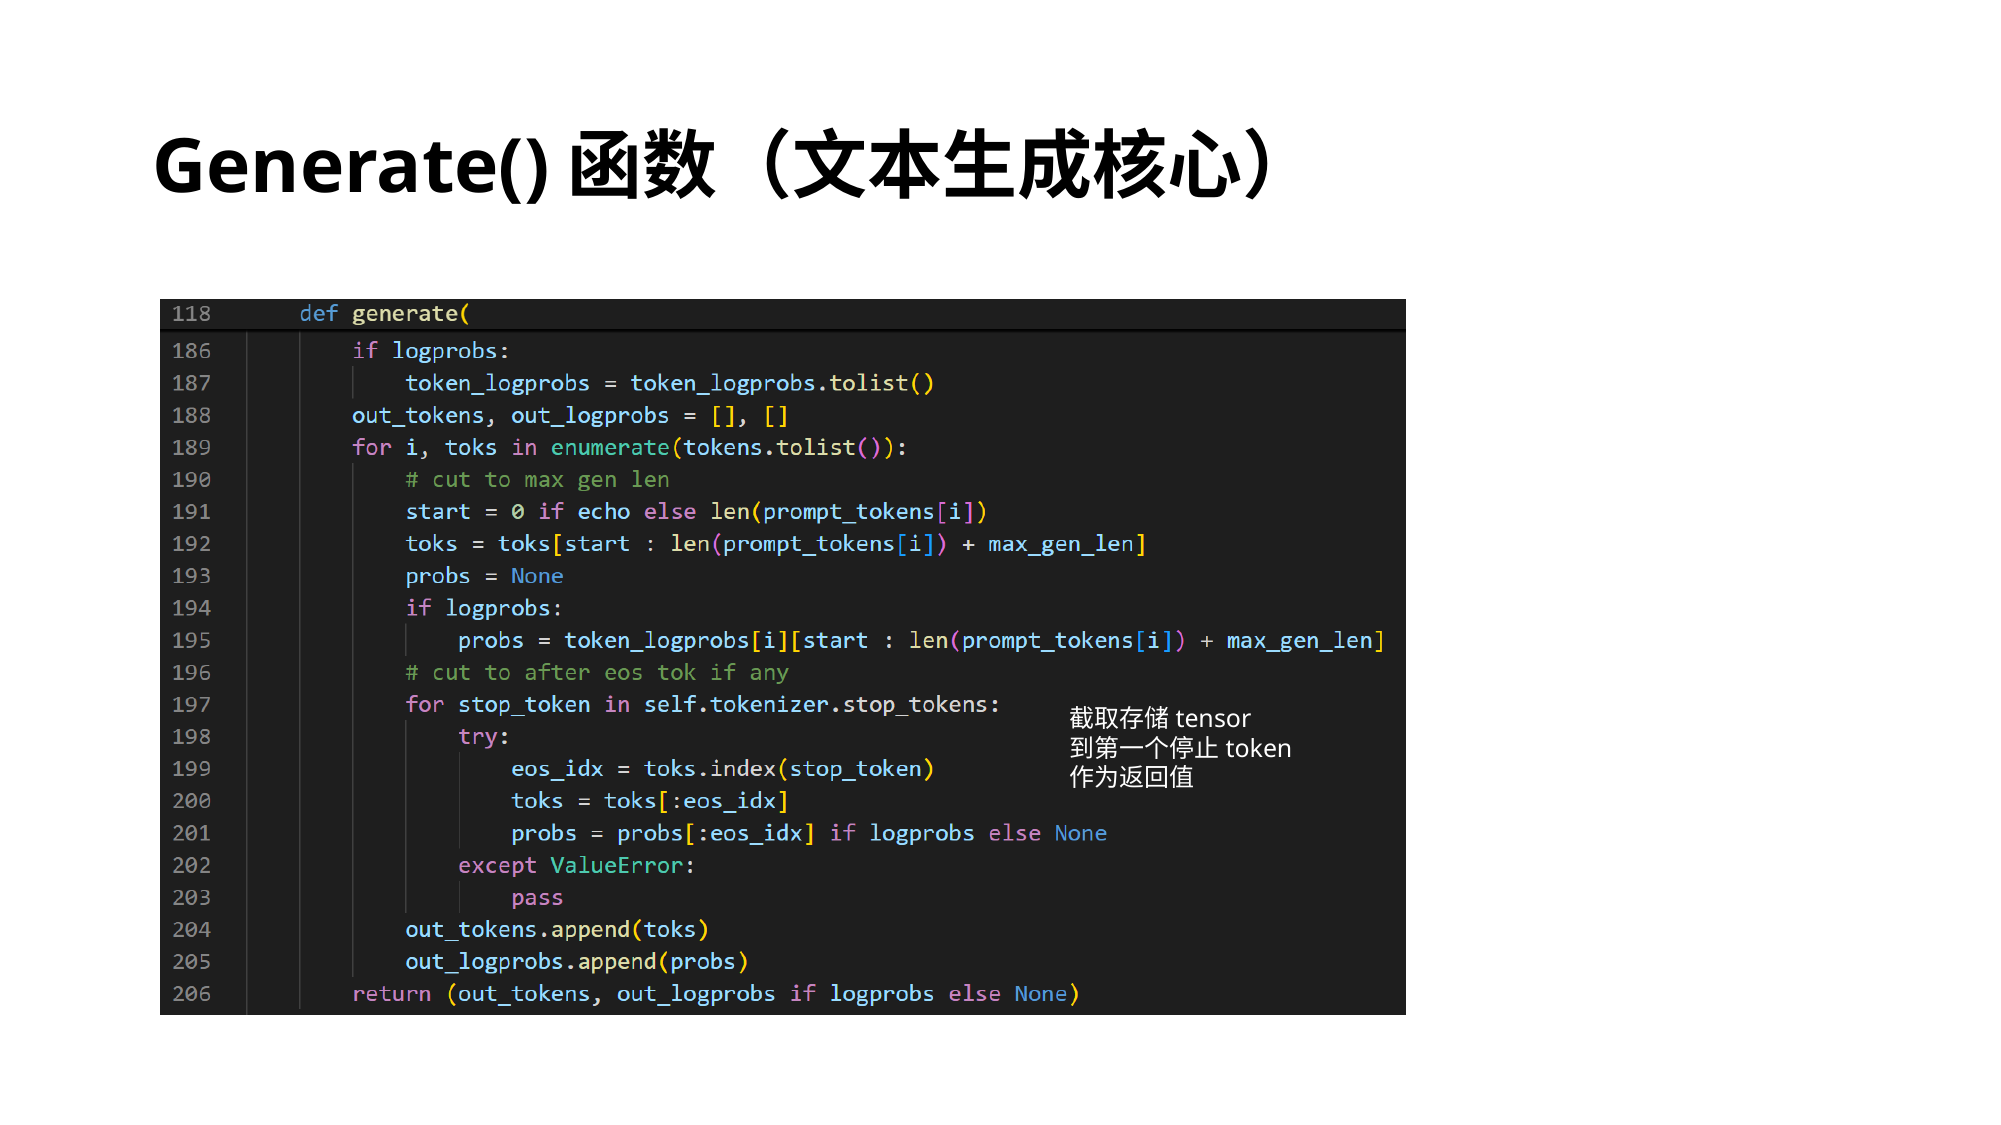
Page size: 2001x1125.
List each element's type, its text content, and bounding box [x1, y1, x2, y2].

title Generate()函数（文本生成核心） [137, 59, 1863, 278]
picture [160, 299, 1406, 1016]
